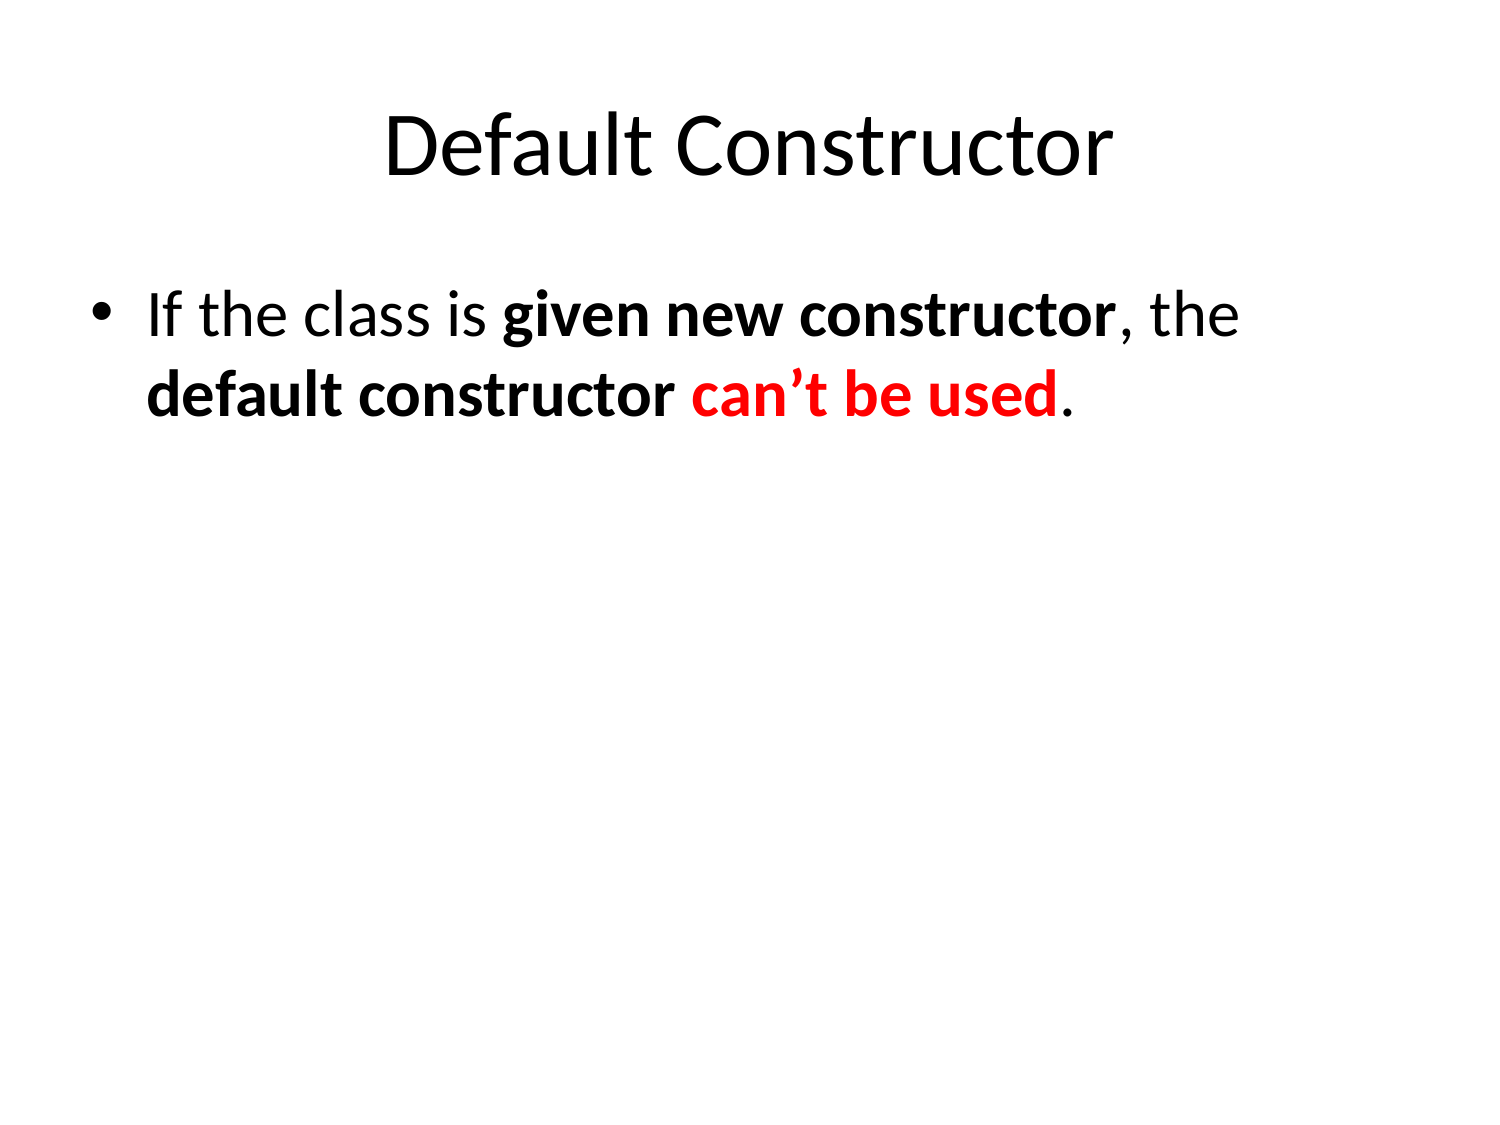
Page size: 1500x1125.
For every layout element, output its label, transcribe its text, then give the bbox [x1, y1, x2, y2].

title Default Constructor [75, 45, 1425, 233]
list If the class is given new constructor, the default constructor can’t be used. [75, 262, 1425, 1005]
